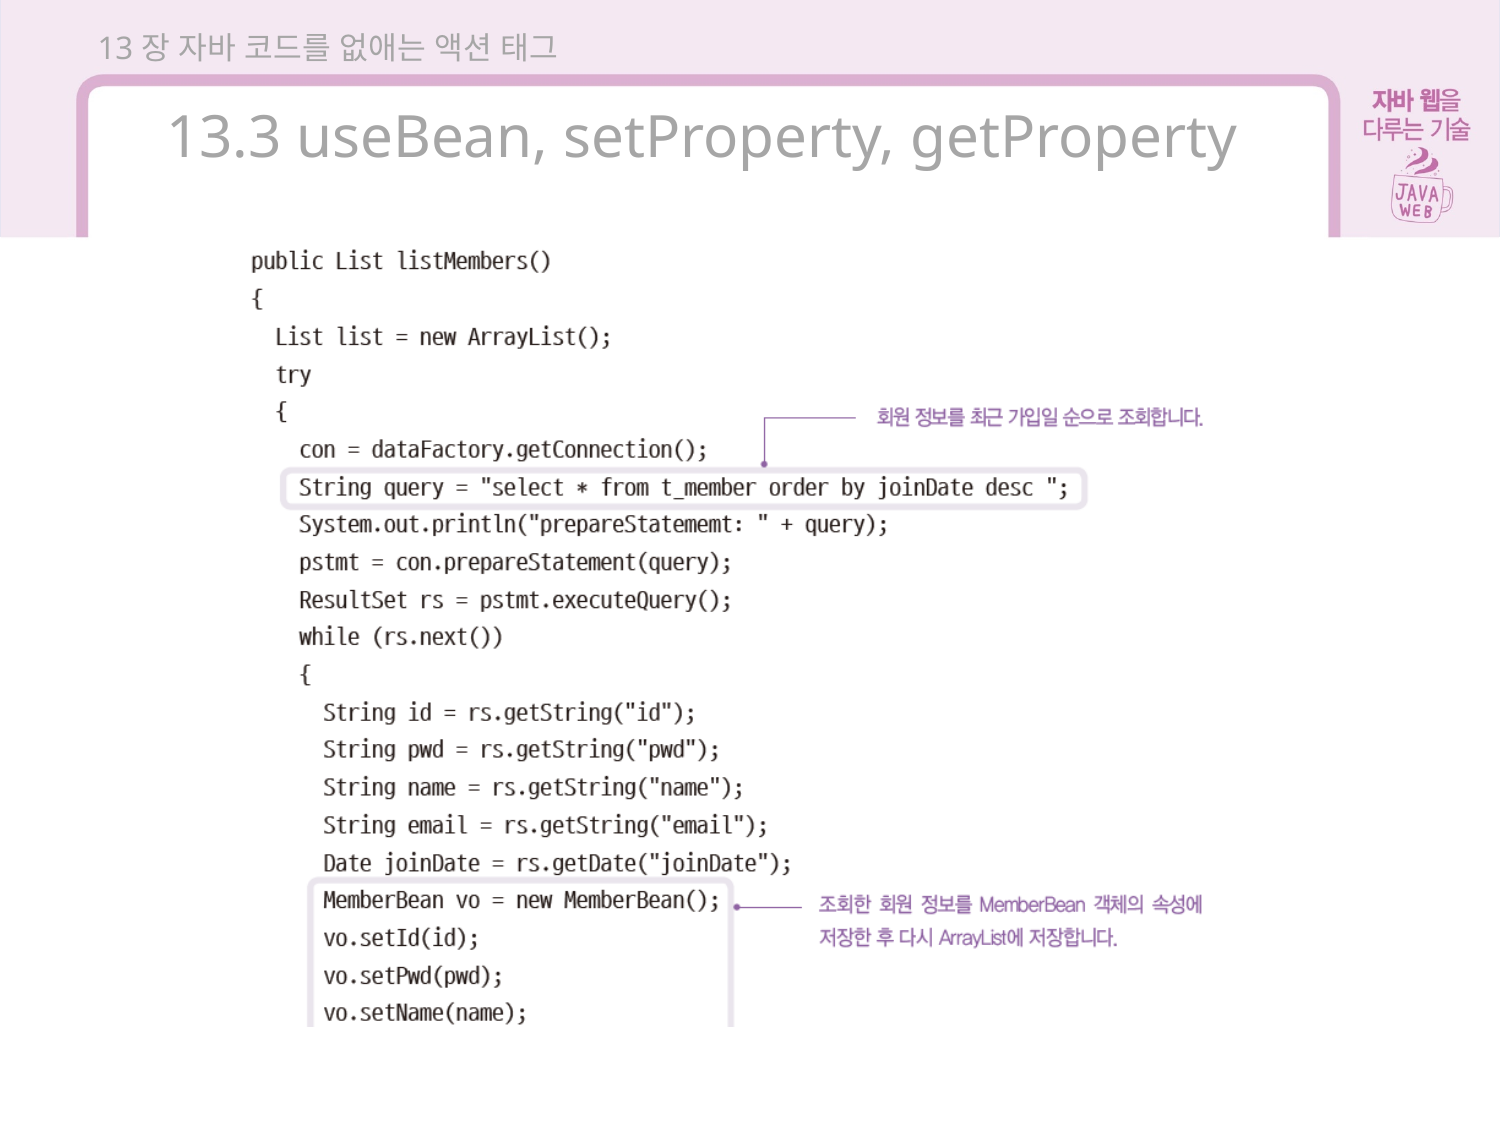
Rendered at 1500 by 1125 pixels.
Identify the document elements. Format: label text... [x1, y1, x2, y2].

text_box 13장 자바 코드를 없애는 액션 태그 [82, 0, 1133, 74]
text_box 13.3 useBean, setProperty, getProperty [82, 91, 1320, 177]
picture [0, 0, 1500, 1125]
